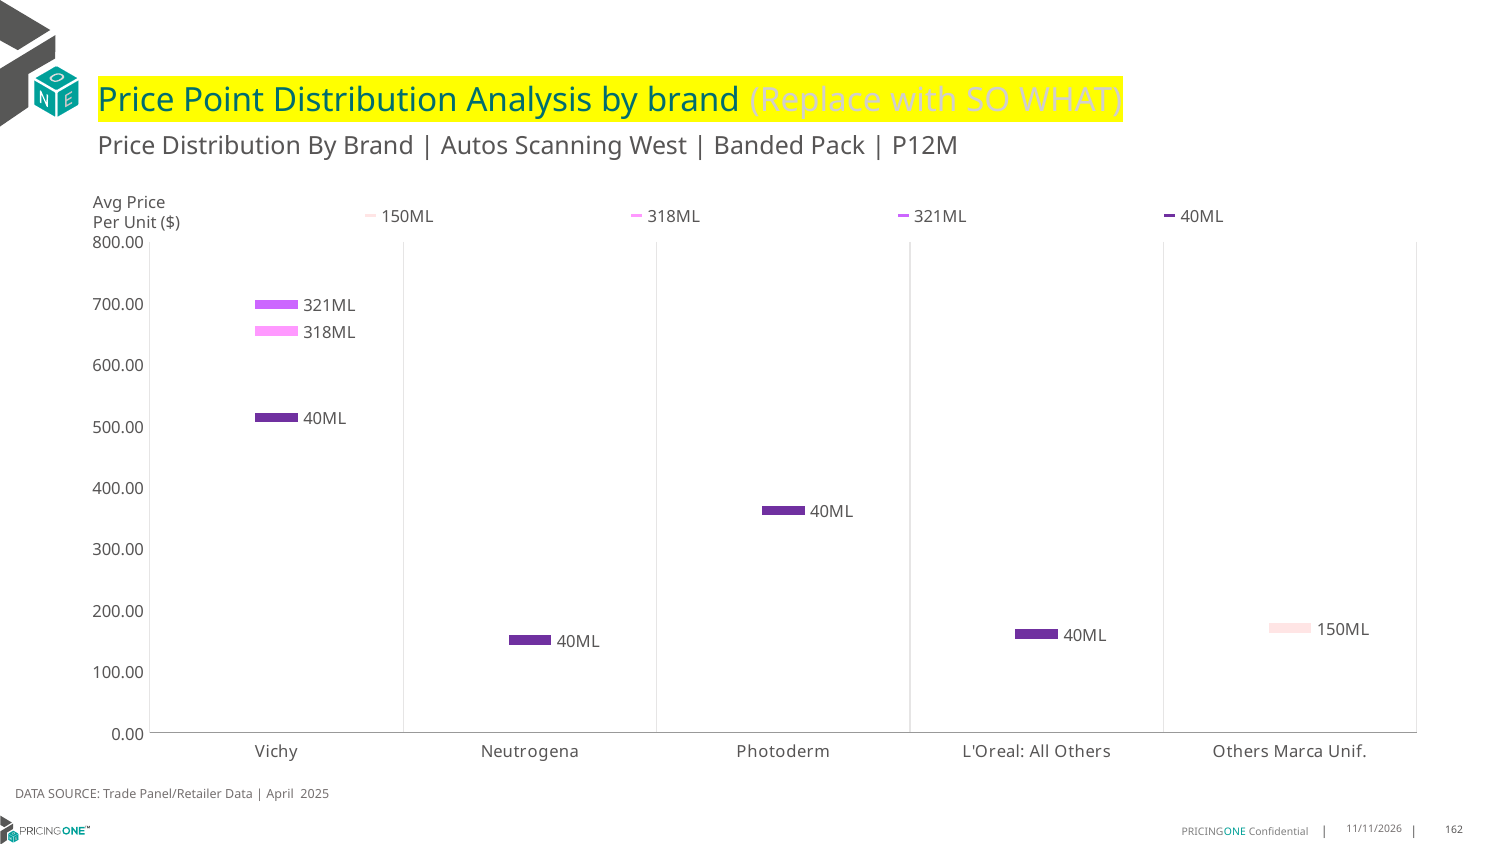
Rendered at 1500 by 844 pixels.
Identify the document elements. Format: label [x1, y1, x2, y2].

title [82, 0, 1418, 127]
list [82, 127, 1418, 186]
slide_number [1325, 815, 1479, 844]
list [0, 776, 750, 814]
chart [88, 185, 1418, 776]
